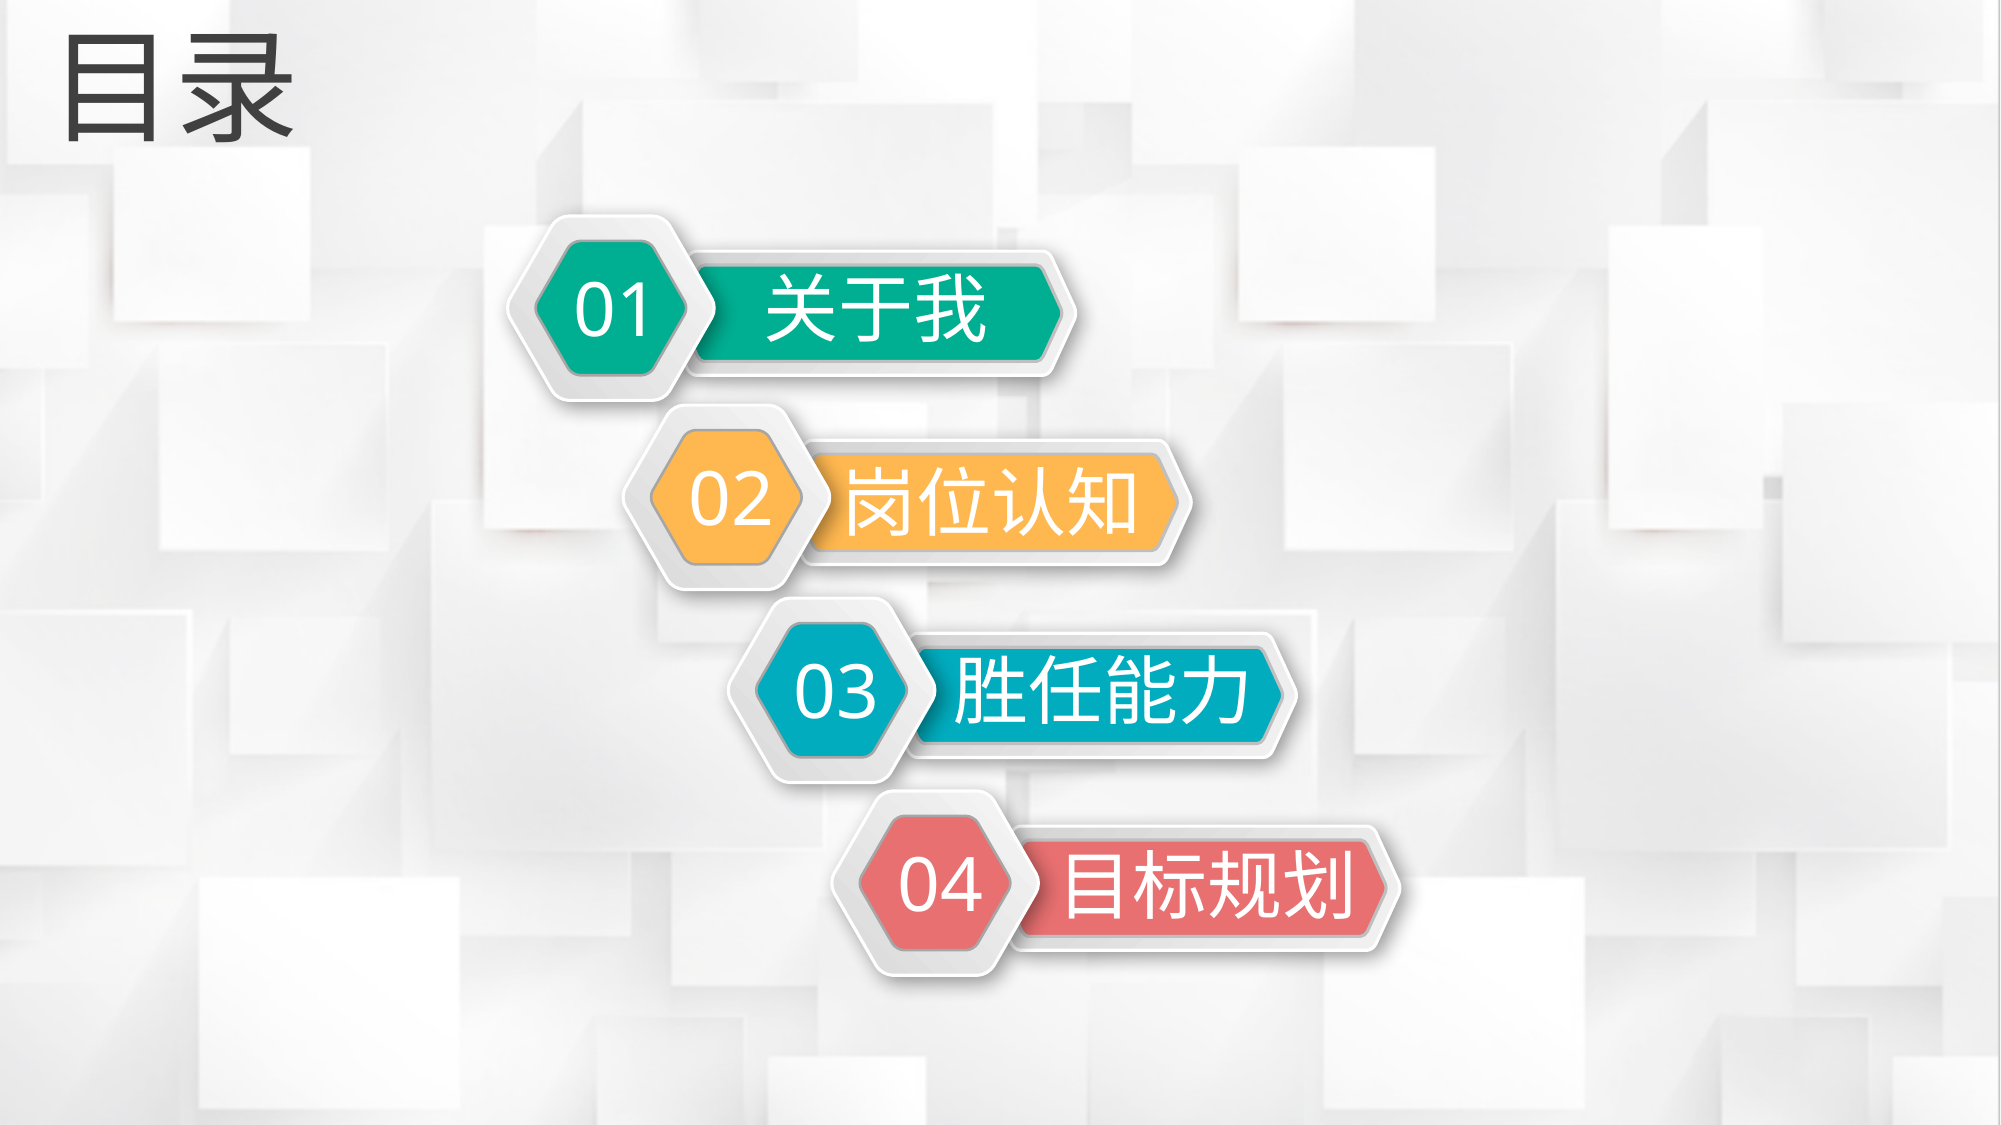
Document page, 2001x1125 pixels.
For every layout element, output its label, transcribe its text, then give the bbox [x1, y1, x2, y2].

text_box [1040, 826, 1400, 951]
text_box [622, 405, 831, 590]
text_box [506, 215, 715, 401]
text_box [715, 251, 1076, 376]
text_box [831, 790, 1040, 976]
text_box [831, 440, 1192, 565]
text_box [727, 598, 936, 783]
text_box 目标规划 [1400, 831, 1404, 936]
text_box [936, 633, 1297, 758]
text_box 目录 [34, 0, 346, 165]
picture [0, 0, 2001, 1125]
